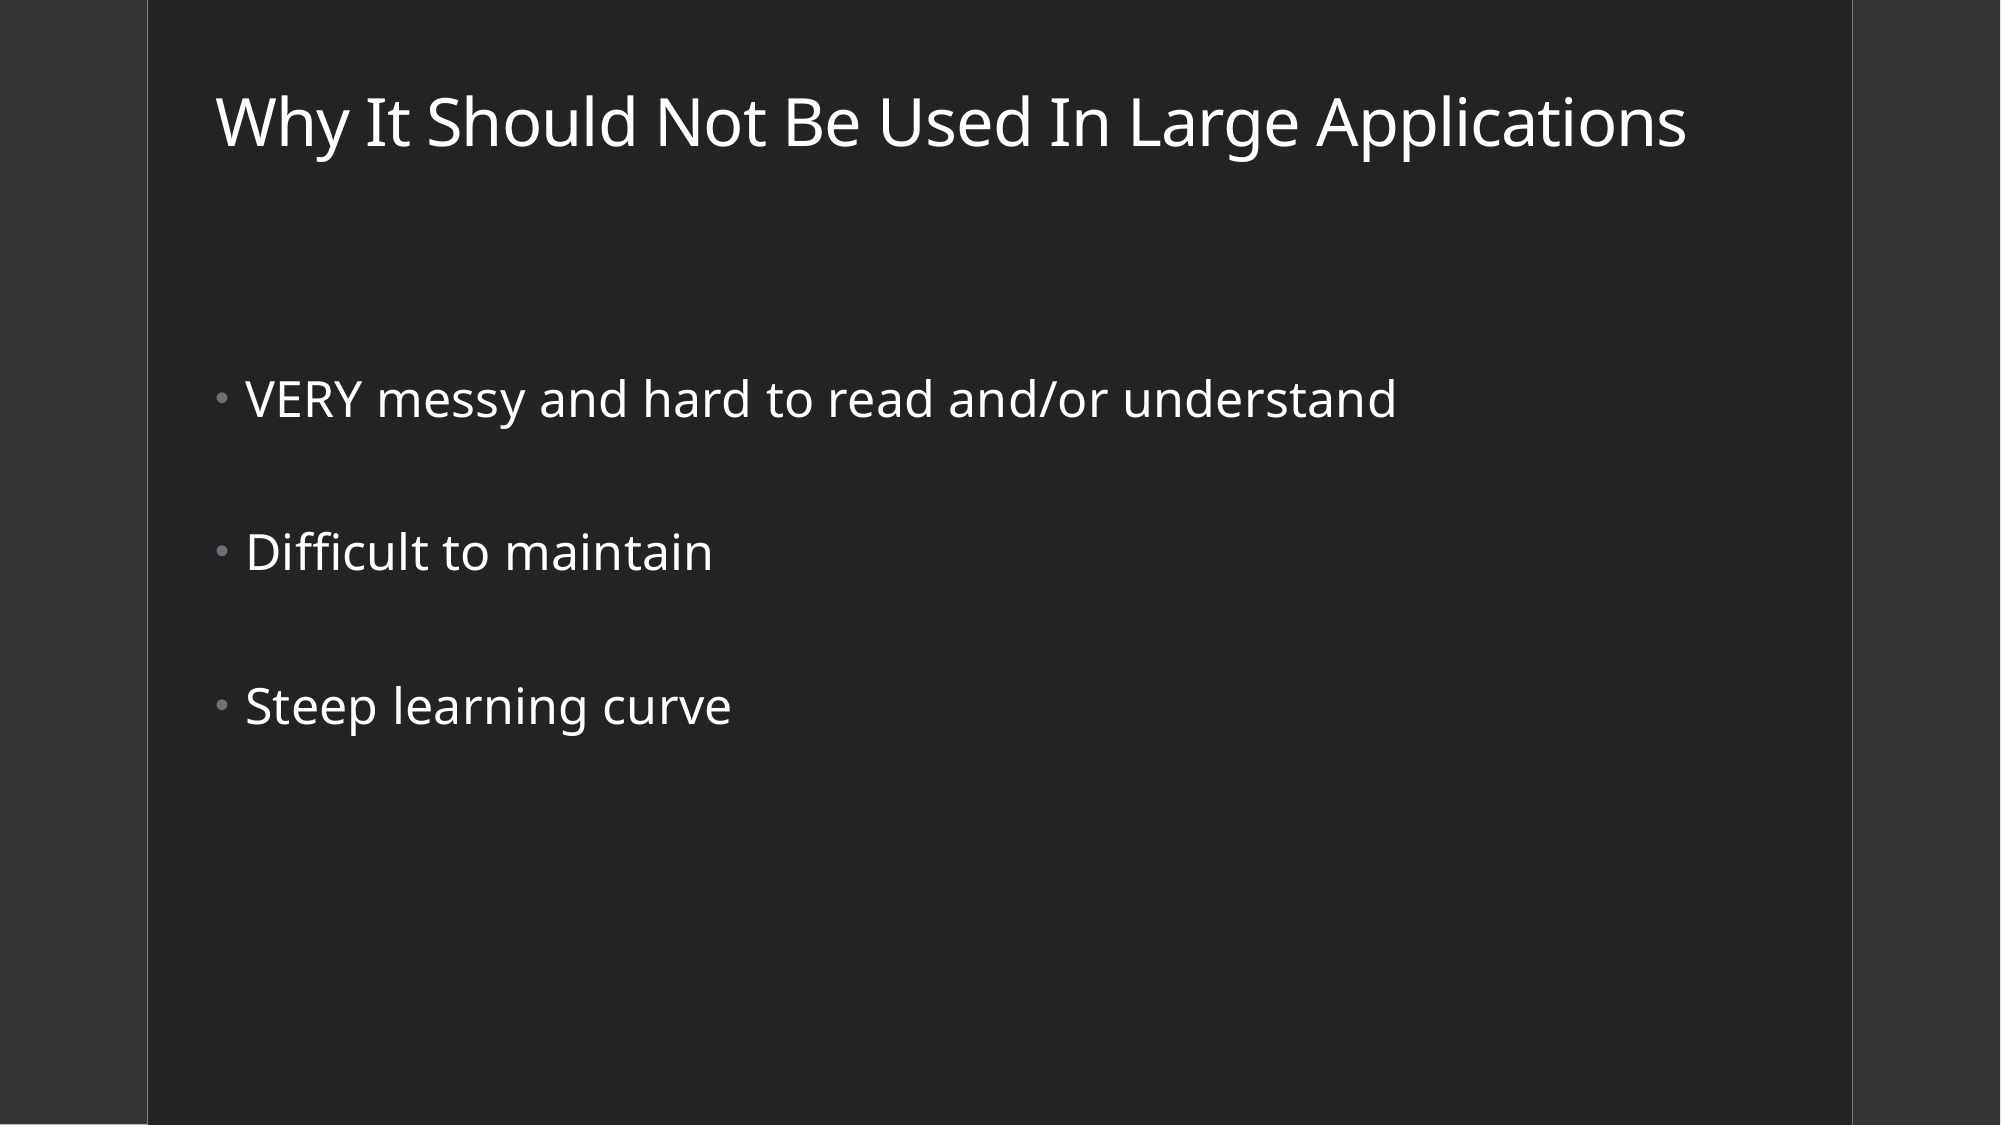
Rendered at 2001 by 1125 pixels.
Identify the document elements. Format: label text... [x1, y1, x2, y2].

text_box [149, 0, 1854, 1125]
text_box [0, 0, 149, 1125]
title Why It Should Not Be Used In Large Applications [200, 52, 1797, 197]
list VERY messy and hard to read and/or understand Difficult to maintain Steep learning curve [200, 299, 1797, 1014]
